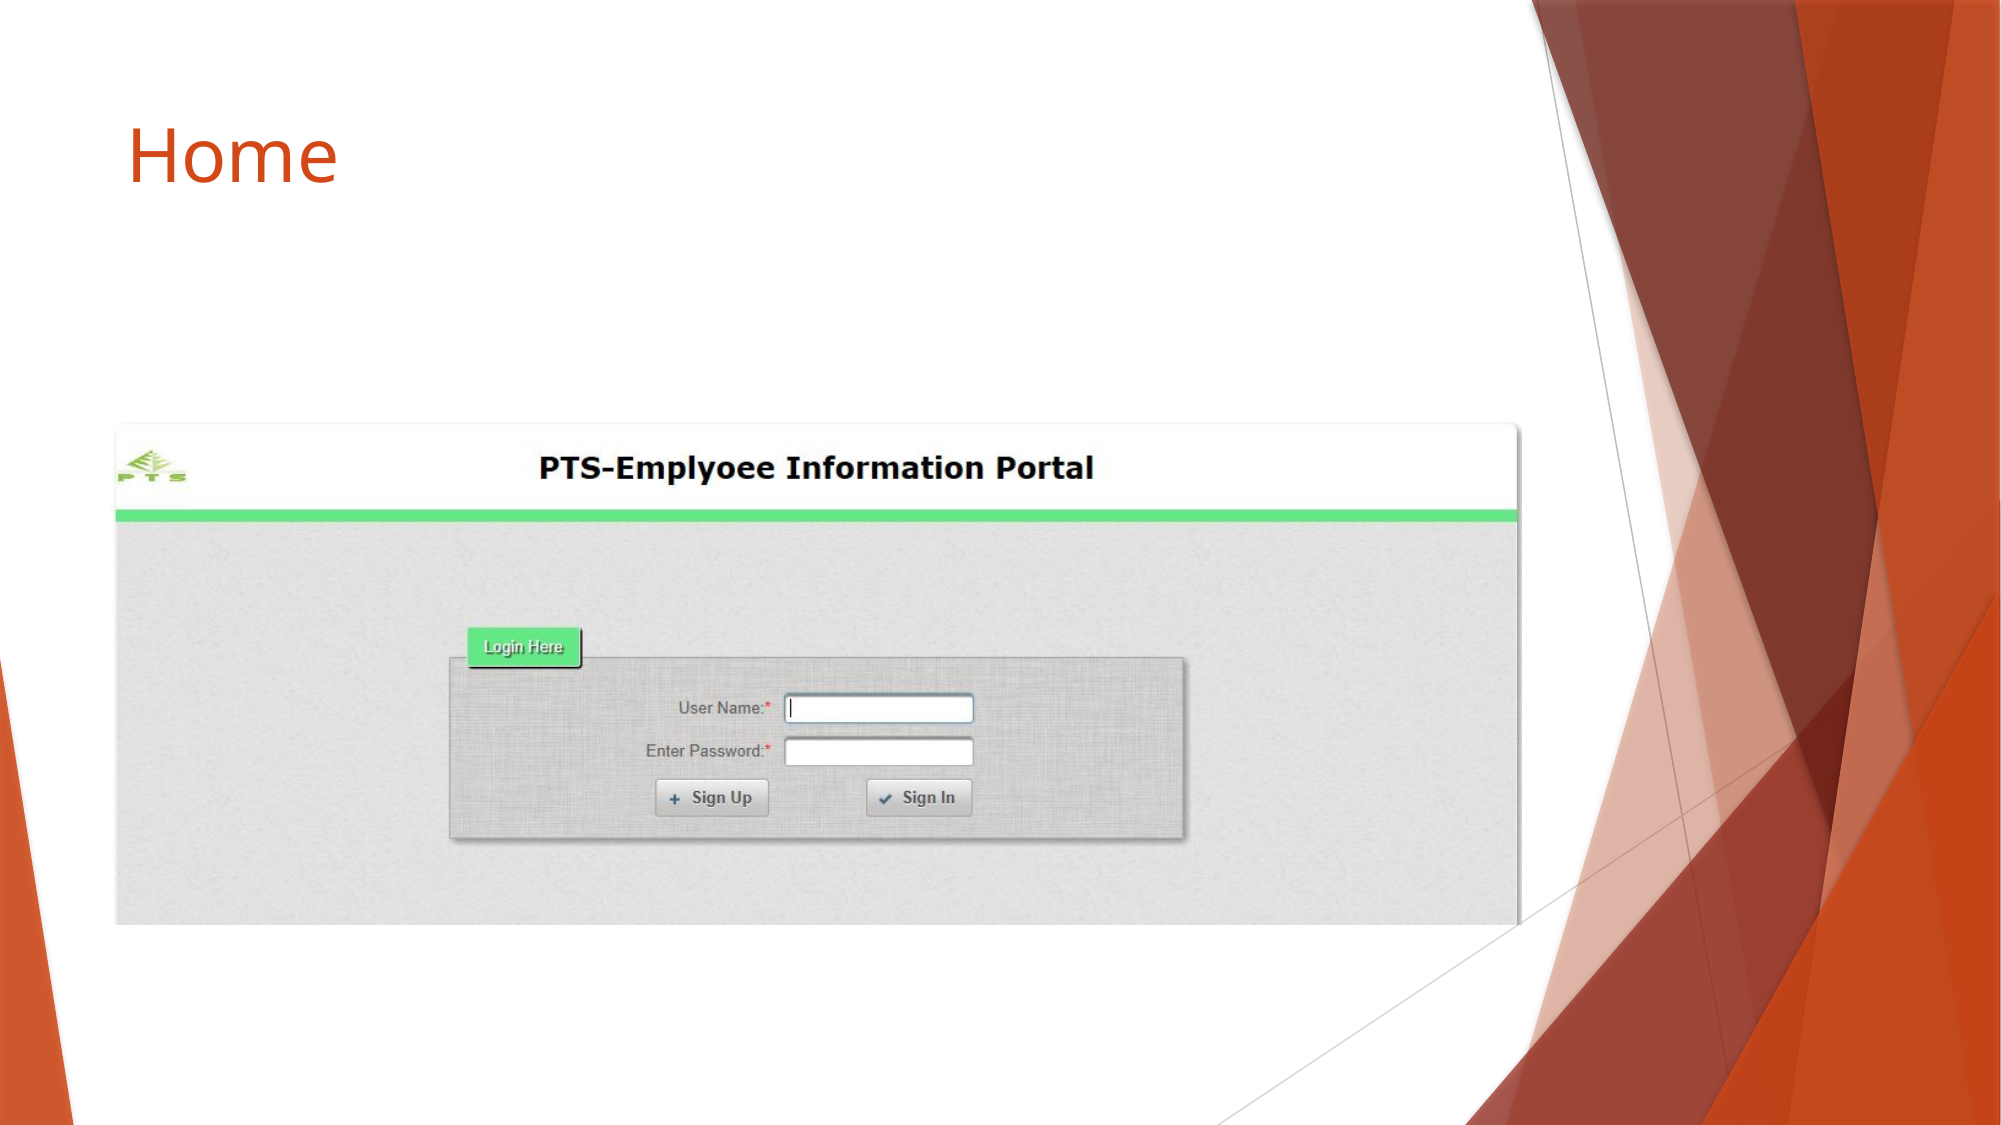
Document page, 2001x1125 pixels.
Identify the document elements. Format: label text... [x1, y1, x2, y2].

title Home [111, 99, 1522, 317]
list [110, 420, 1522, 926]
